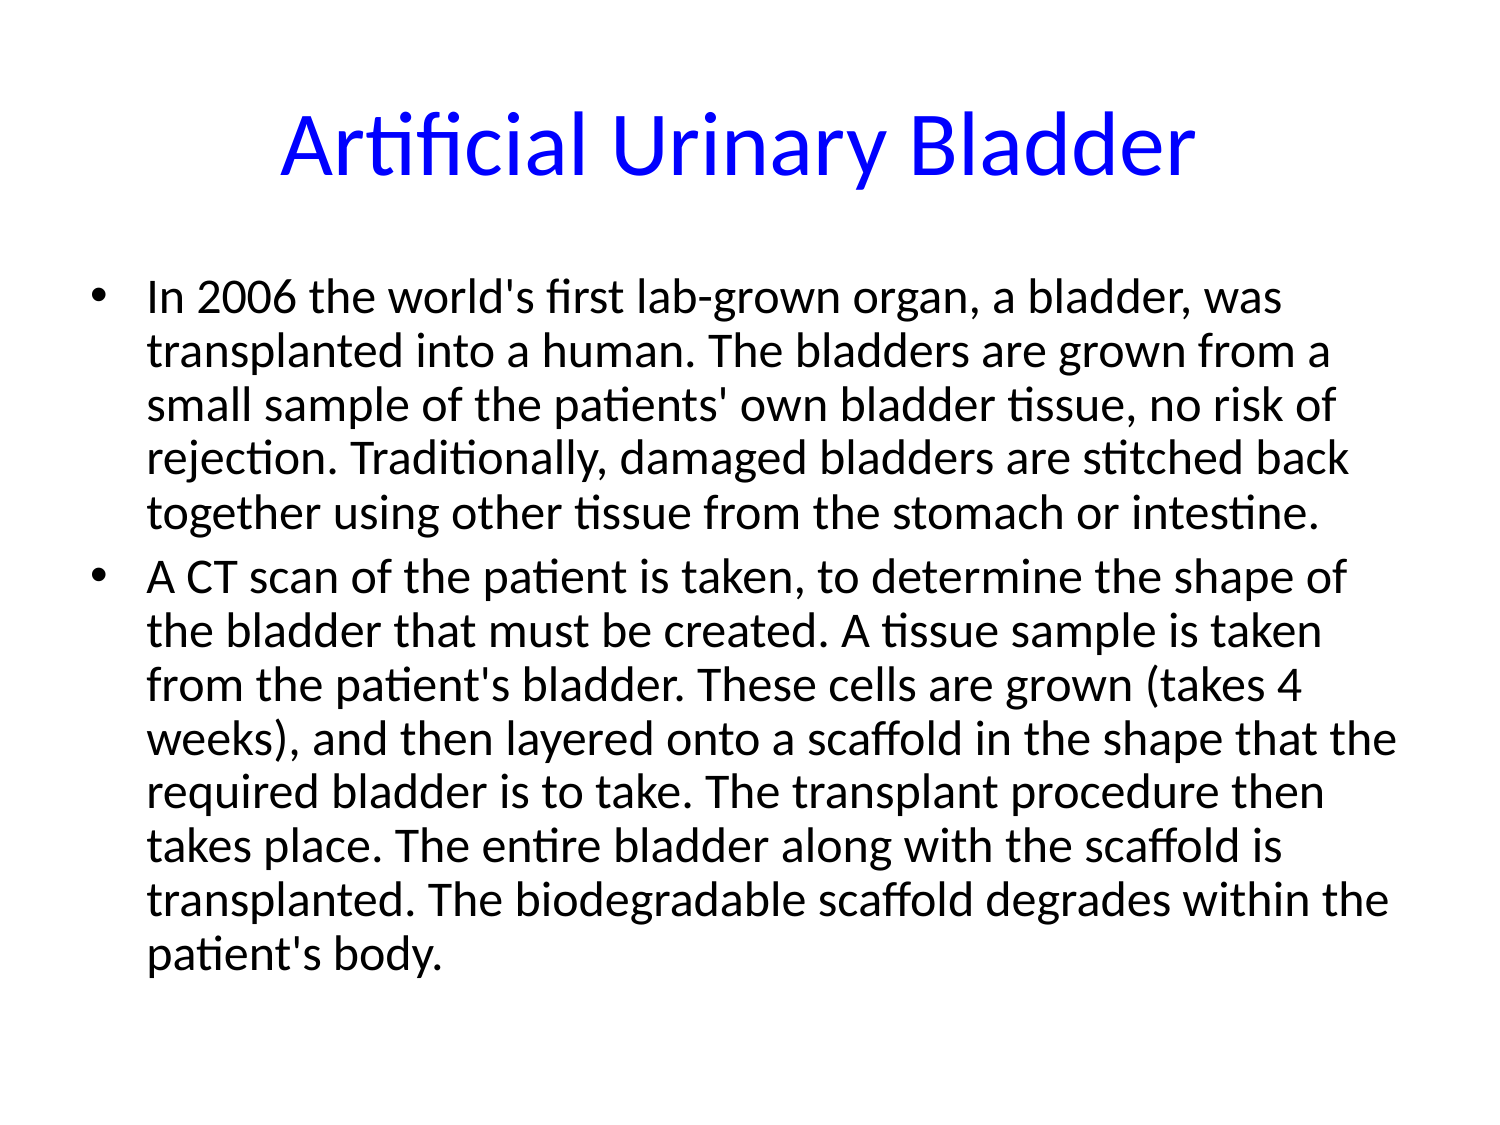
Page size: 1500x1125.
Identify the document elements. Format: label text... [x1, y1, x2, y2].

list In 2006 the world's first lab-grown organ, a bladder, was transplanted into a human. The bladders are grown from a small sample of the patients' own bladder tissue, no risk of rejection. Traditionally, damaged bladders are stitched back together using other tissue from the stomach or intestine. A CT scan of the patient is taken, to determine the shape of the bladder that must be created. A tissue sample is taken from the patient's bladder. These cells are grown (takes 4 weeks), and then layered onto a scaffold in the shape that the required bladder is to take. The transplant procedure then takes place. The entire bladder along with the scaffold is transplanted. The biodegradable scaffold degrades within the patient's body. [75, 262, 1425, 1125]
title Artificial Urinary Bladder [75, 45, 1425, 233]
